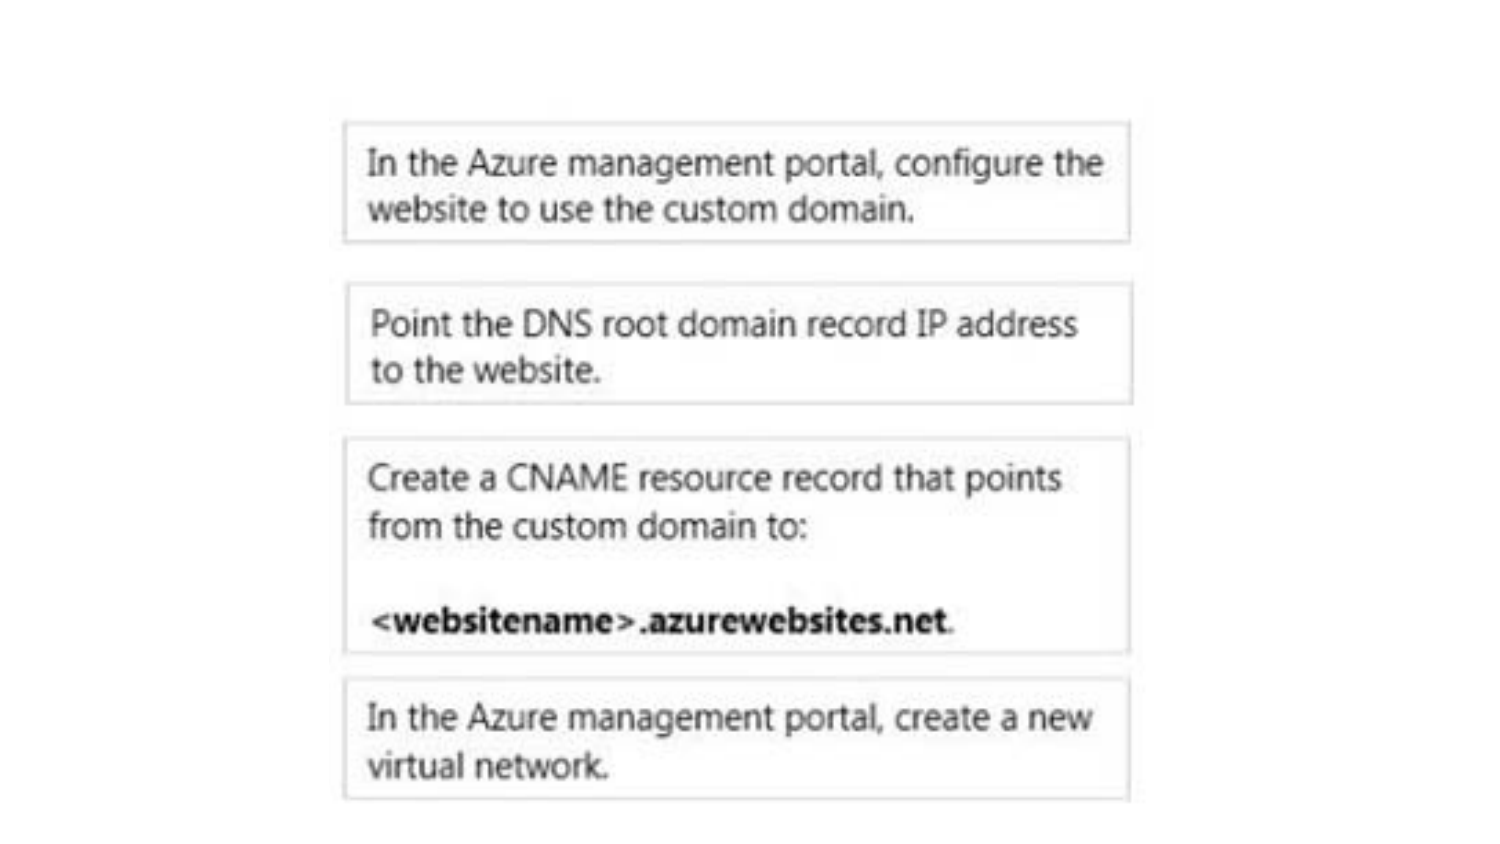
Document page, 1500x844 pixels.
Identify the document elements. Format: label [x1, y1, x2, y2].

picture [328, 97, 1154, 823]
